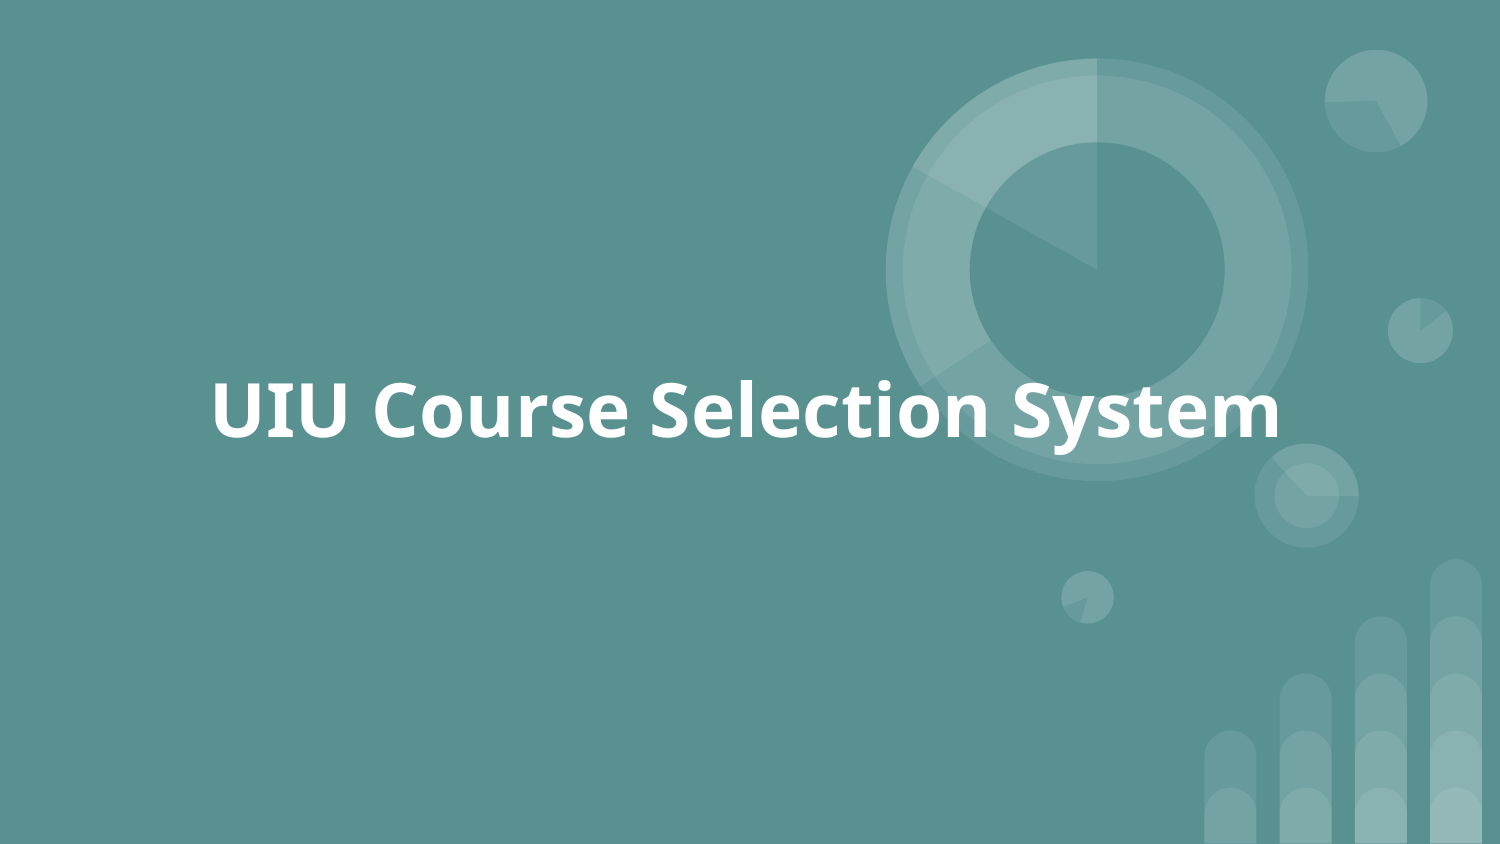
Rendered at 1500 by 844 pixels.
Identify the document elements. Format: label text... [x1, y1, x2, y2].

title UIU Course Selection System [193, 260, 1300, 556]
